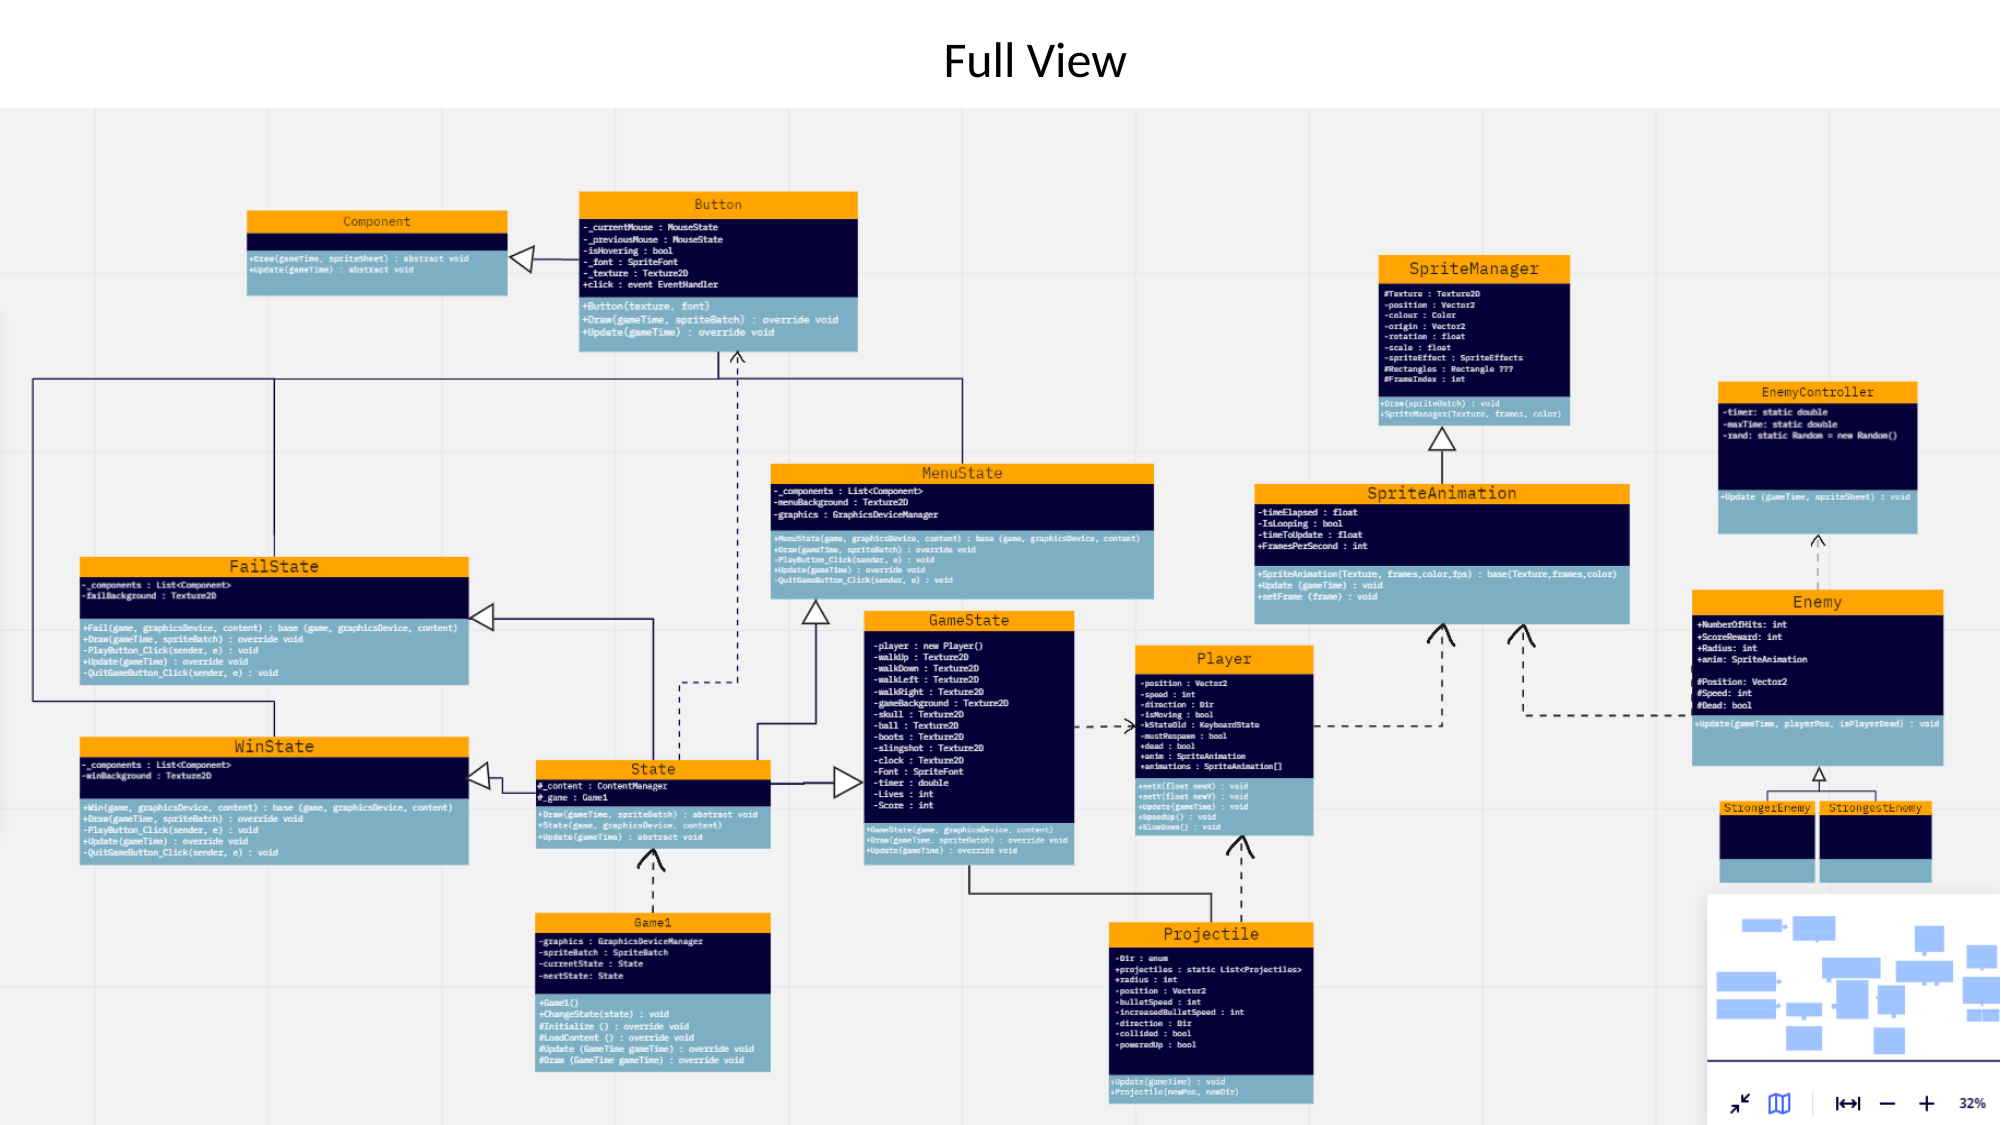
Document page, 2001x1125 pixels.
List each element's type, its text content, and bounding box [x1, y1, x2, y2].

text_box Full View [454, 19, 1617, 95]
picture [0, 108, 2000, 1125]
